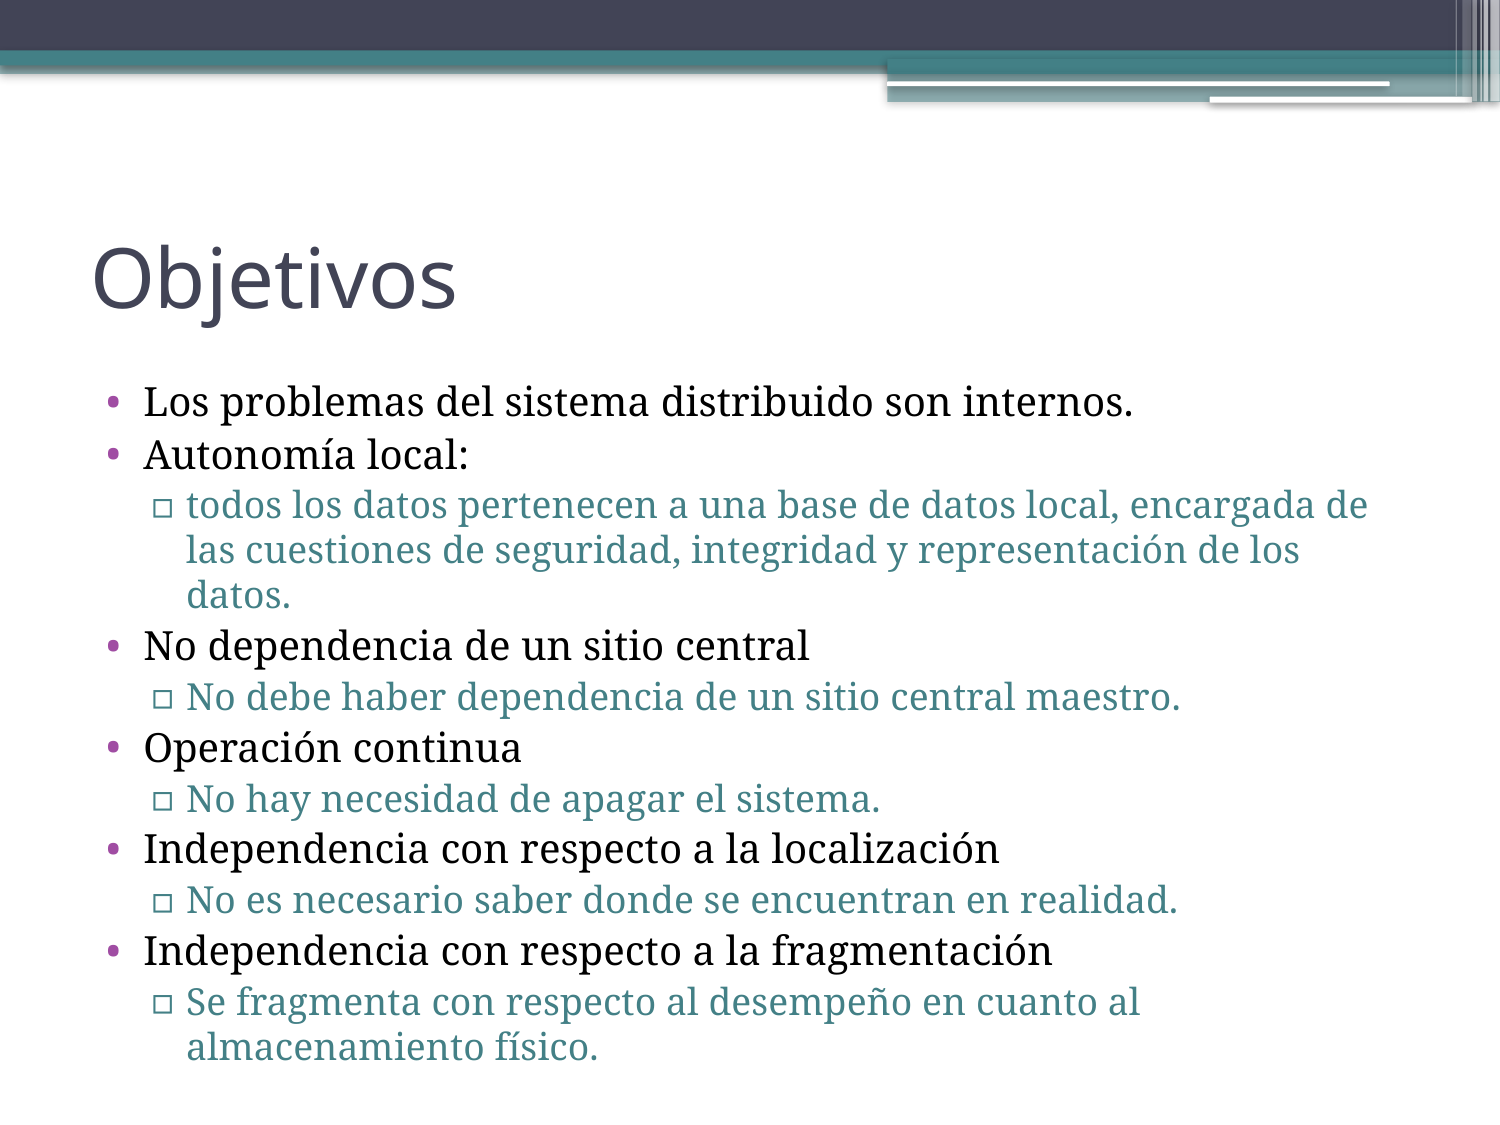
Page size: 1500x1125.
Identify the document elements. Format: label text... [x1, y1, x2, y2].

title Objetivos [74, 187, 1426, 363]
list Los problemas del sistema distribuido son internos. Autonomía local: todos los datos pertenecen a una base de datos local, encargada de las cuestiones de seguridad, integridad y representación de los datos. No dependencia de un sitio central No debe haber dependencia de un sitio central maestro. Operación continua No hay necesidad de apagar el sistema. Independencia con respecto a la localización No es necesario saber donde se encuentran en realidad. Independencia con respecto a la fragmentación Se fragmenta con respecto al desempeño en cuanto al almacenamiento físico. [74, 368, 1426, 1079]
